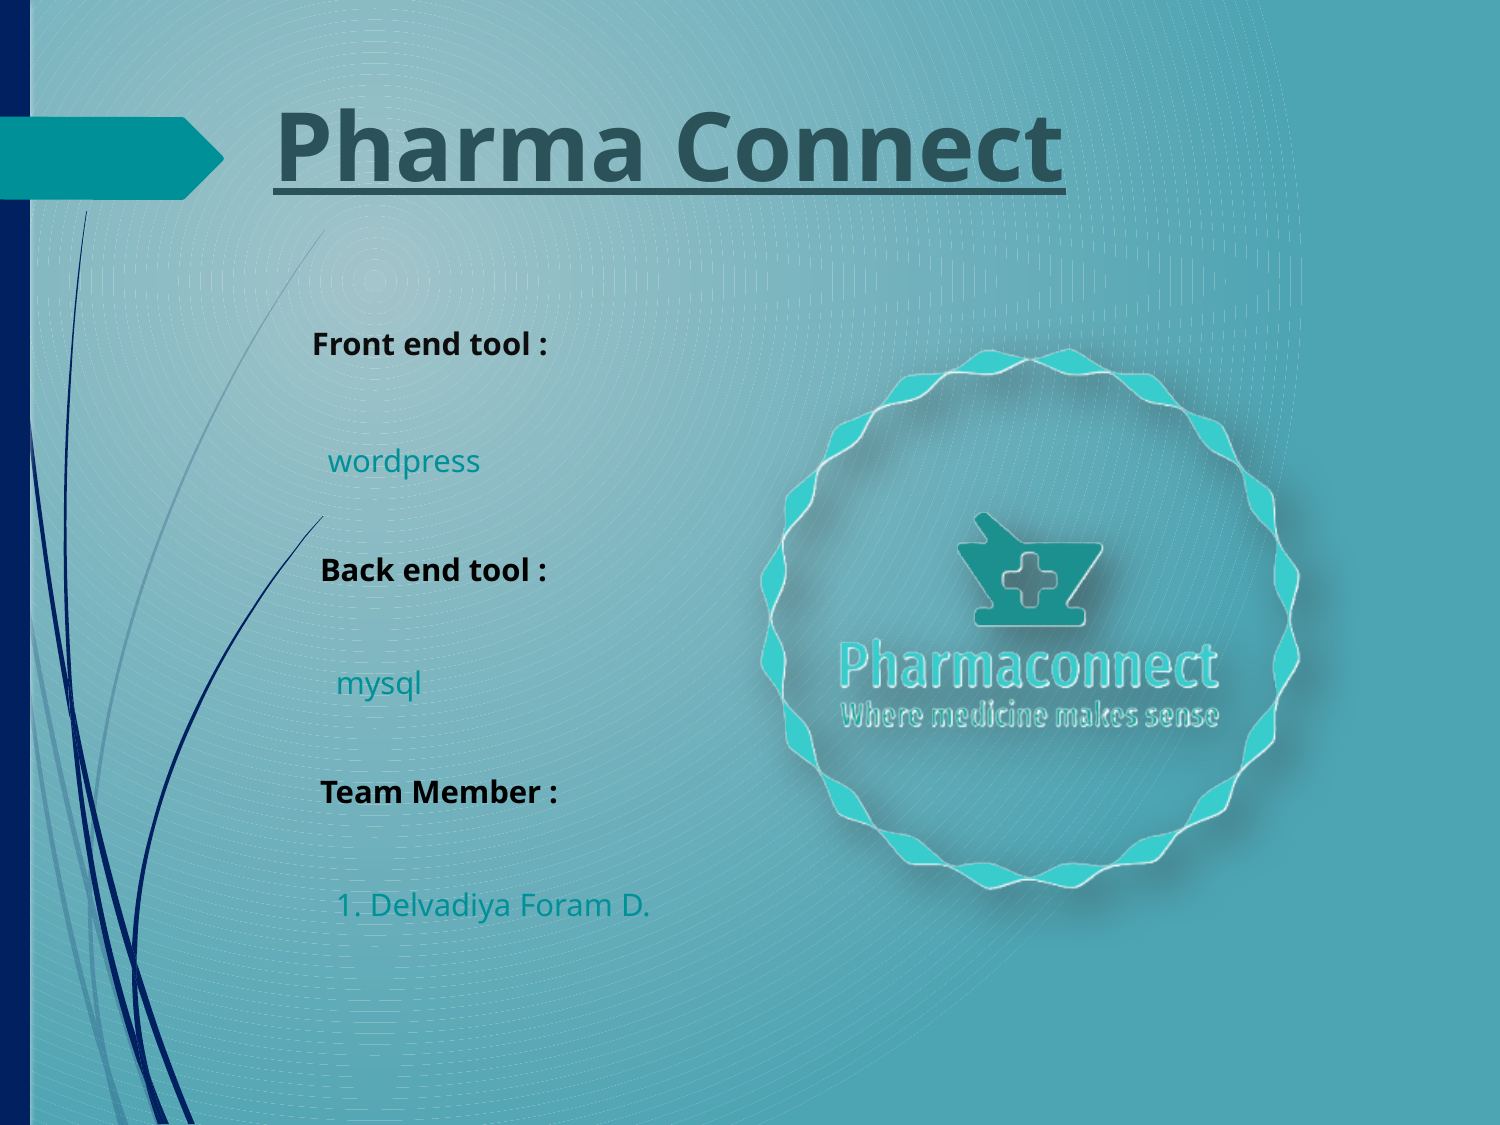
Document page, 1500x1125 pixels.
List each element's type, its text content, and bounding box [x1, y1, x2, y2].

title Pharma Connect [159, 78, 1241, 262]
picture [725, 314, 1310, 920]
list Front end tool : wordpress Back end tool : mysql Team Member : 1. Delvadiya Foram D. [75, 262, 1425, 1094]
